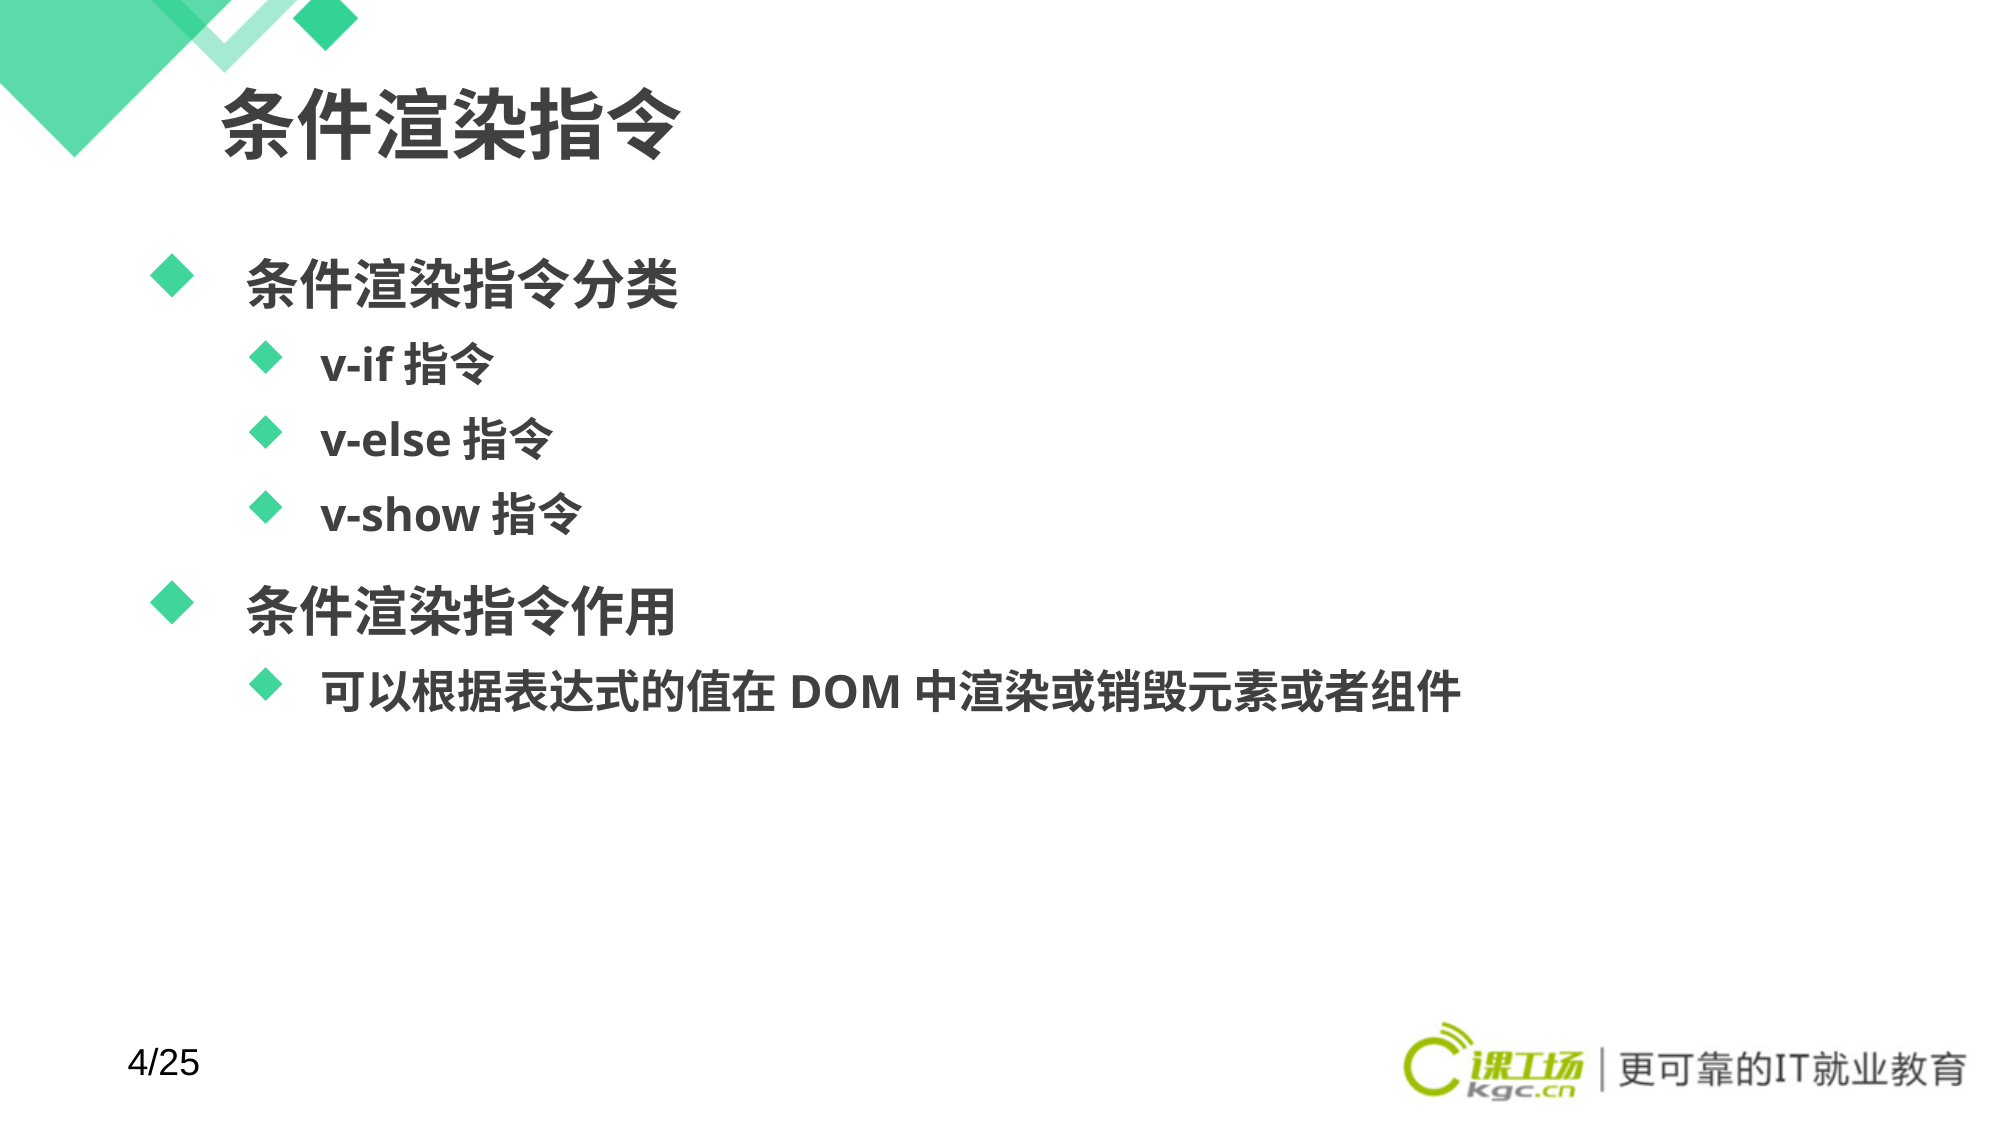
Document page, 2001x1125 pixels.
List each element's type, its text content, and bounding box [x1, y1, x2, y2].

picture [0, 0, 2000, 1125]
title 条件渲染指令 [129, 45, 1692, 201]
list 条件渲染指令分类 v-if指令 v-else指令 v-show指令 条件渲染指令作用 可以根据表达式的值在DOM中渲染或销毁元素或者组件 [126, 214, 1880, 1006]
